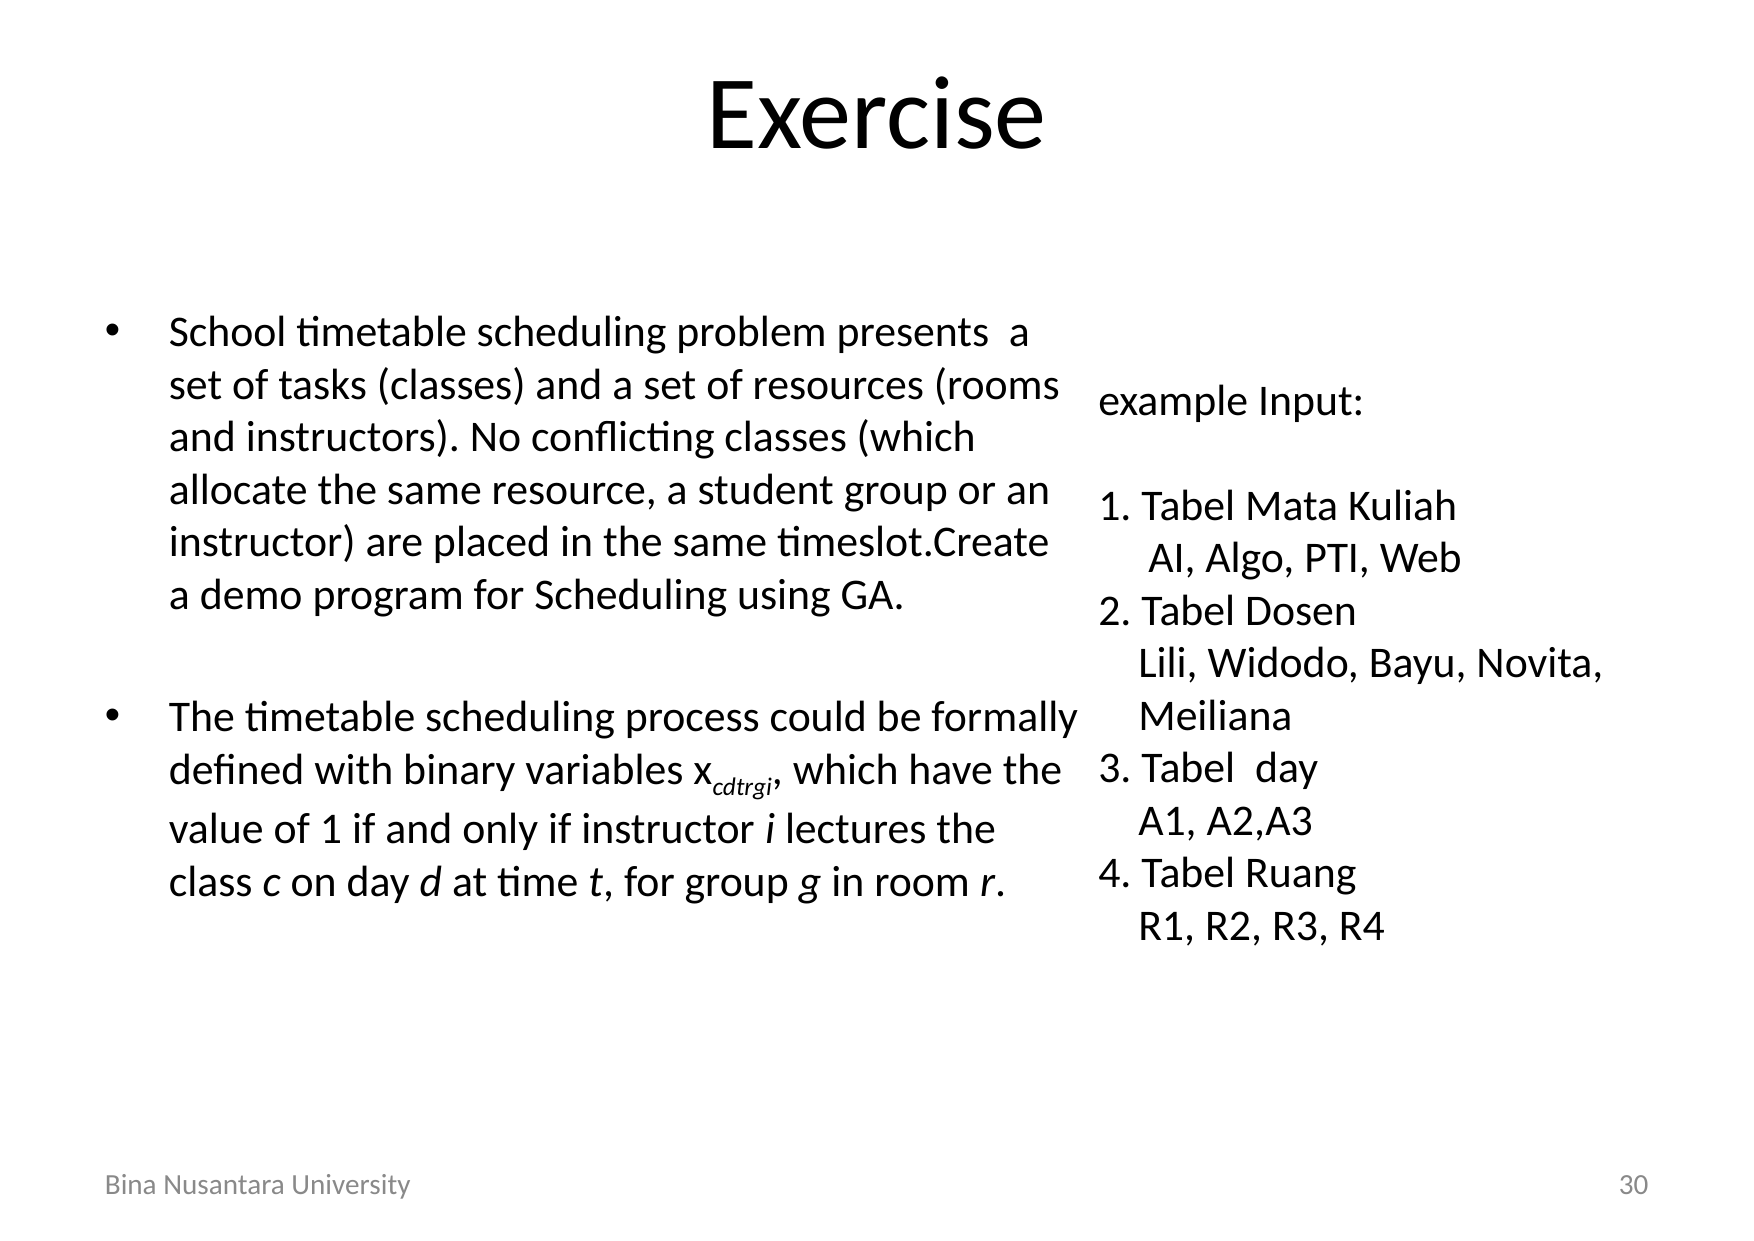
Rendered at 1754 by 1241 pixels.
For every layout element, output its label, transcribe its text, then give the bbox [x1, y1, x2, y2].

slide_number Bina Nusantara University [87, 1149, 497, 1216]
title Exercise [87, 3, 1666, 211]
list School timetable scheduling problem presents a set of tasks (classes) and a set of resources (rooms and instructors). No conflicting classes (which allocate the same resource, a student group or an instructor) are placed in the same timeslot.Create a demo program for Scheduling using GA. The timetable scheduling process could be formally defined with binary variables xcdtrgi, which have the value of 1 if and only if instructor i lectures the class c on day d at time t, for group g in room r. [87, 294, 1096, 1144]
text_box example Input: 1. Tabel Mata Kuliah AI, Algo, PTI, Web 2. Tabel Dosen Lili, Widodo, Bayu, Novita, Meiliana 3. Tabel day A1, A2,A3 4. Tabel Ruang R1, R2, R3, R4 [1081, 310, 1725, 1010]
slide_number 30 [1256, 1149, 1666, 1216]
